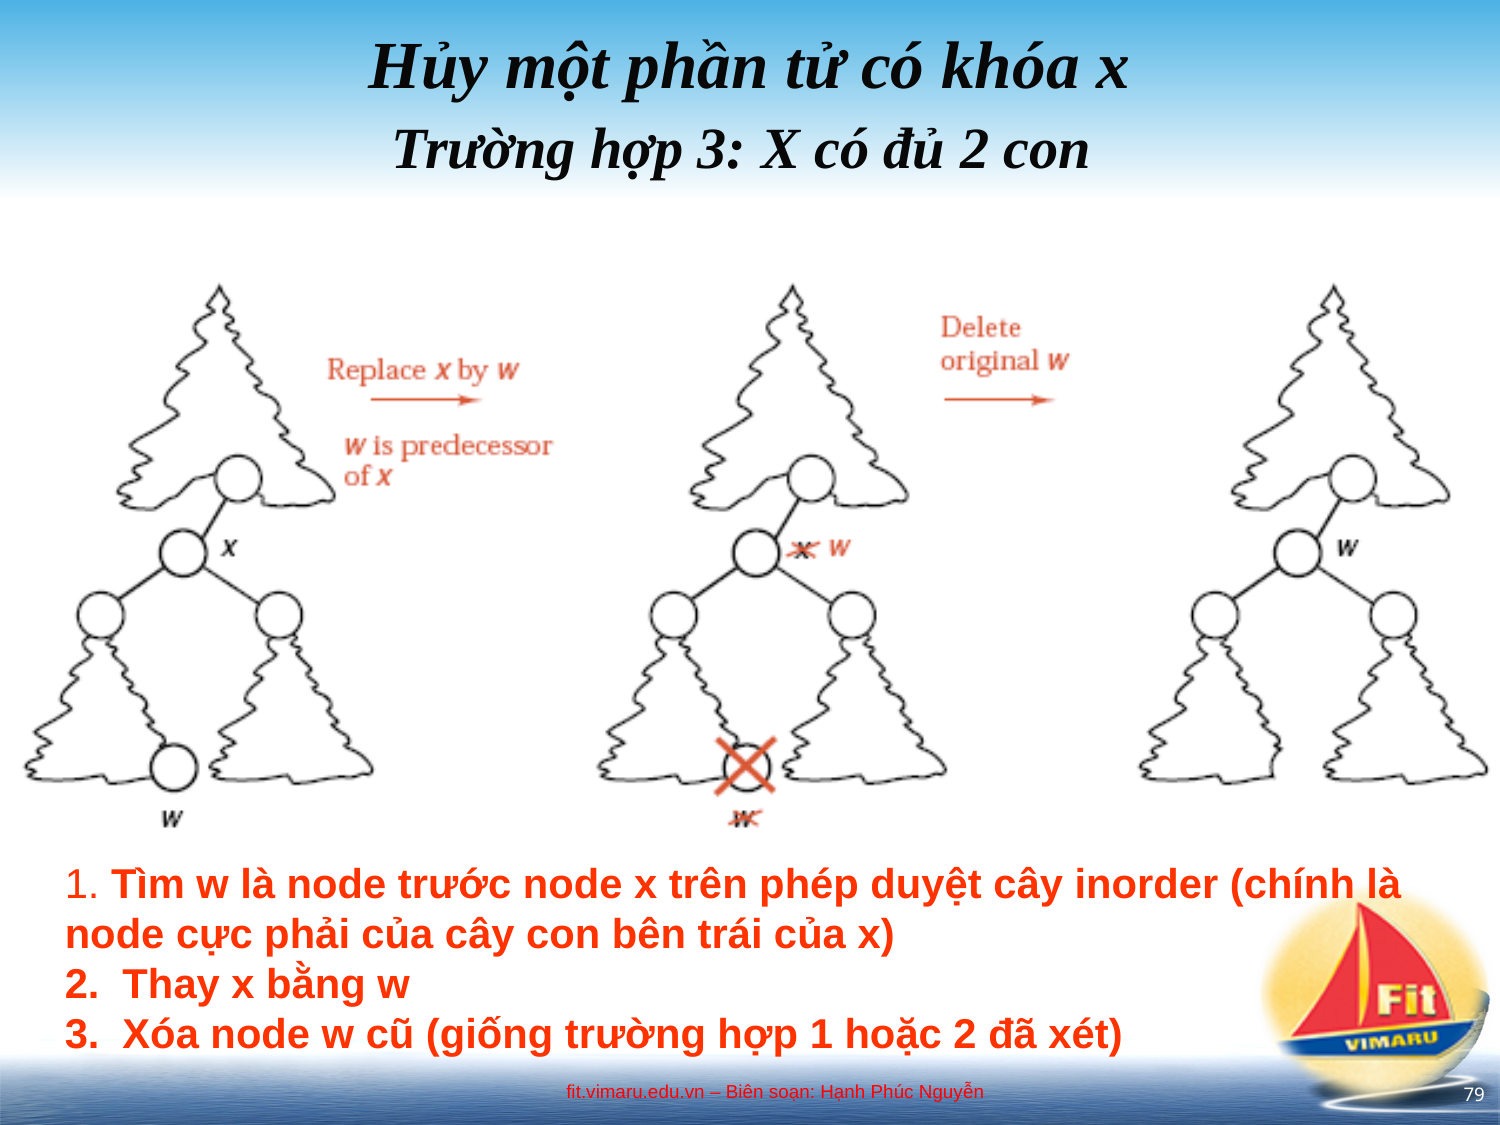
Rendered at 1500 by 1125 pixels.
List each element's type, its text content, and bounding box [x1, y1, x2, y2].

title Hủy một phần tử có khóa x Trường hợp 3: X có đủ 2 con [74, 30, 1426, 174]
picture [0, 274, 1500, 835]
picture [0, 927, 1500, 1125]
slide_number 79 [1149, 1074, 1500, 1125]
text_box 1. Tìm w là node trước node x trên phép duyệt cây inorder (chính là node cực phải của cây con bên trái của x) 2. Thay x bằng w 3. Xóa node w cũ (giống trường hợp 1 hoặc 2 đã xét) [50, 849, 1438, 1065]
